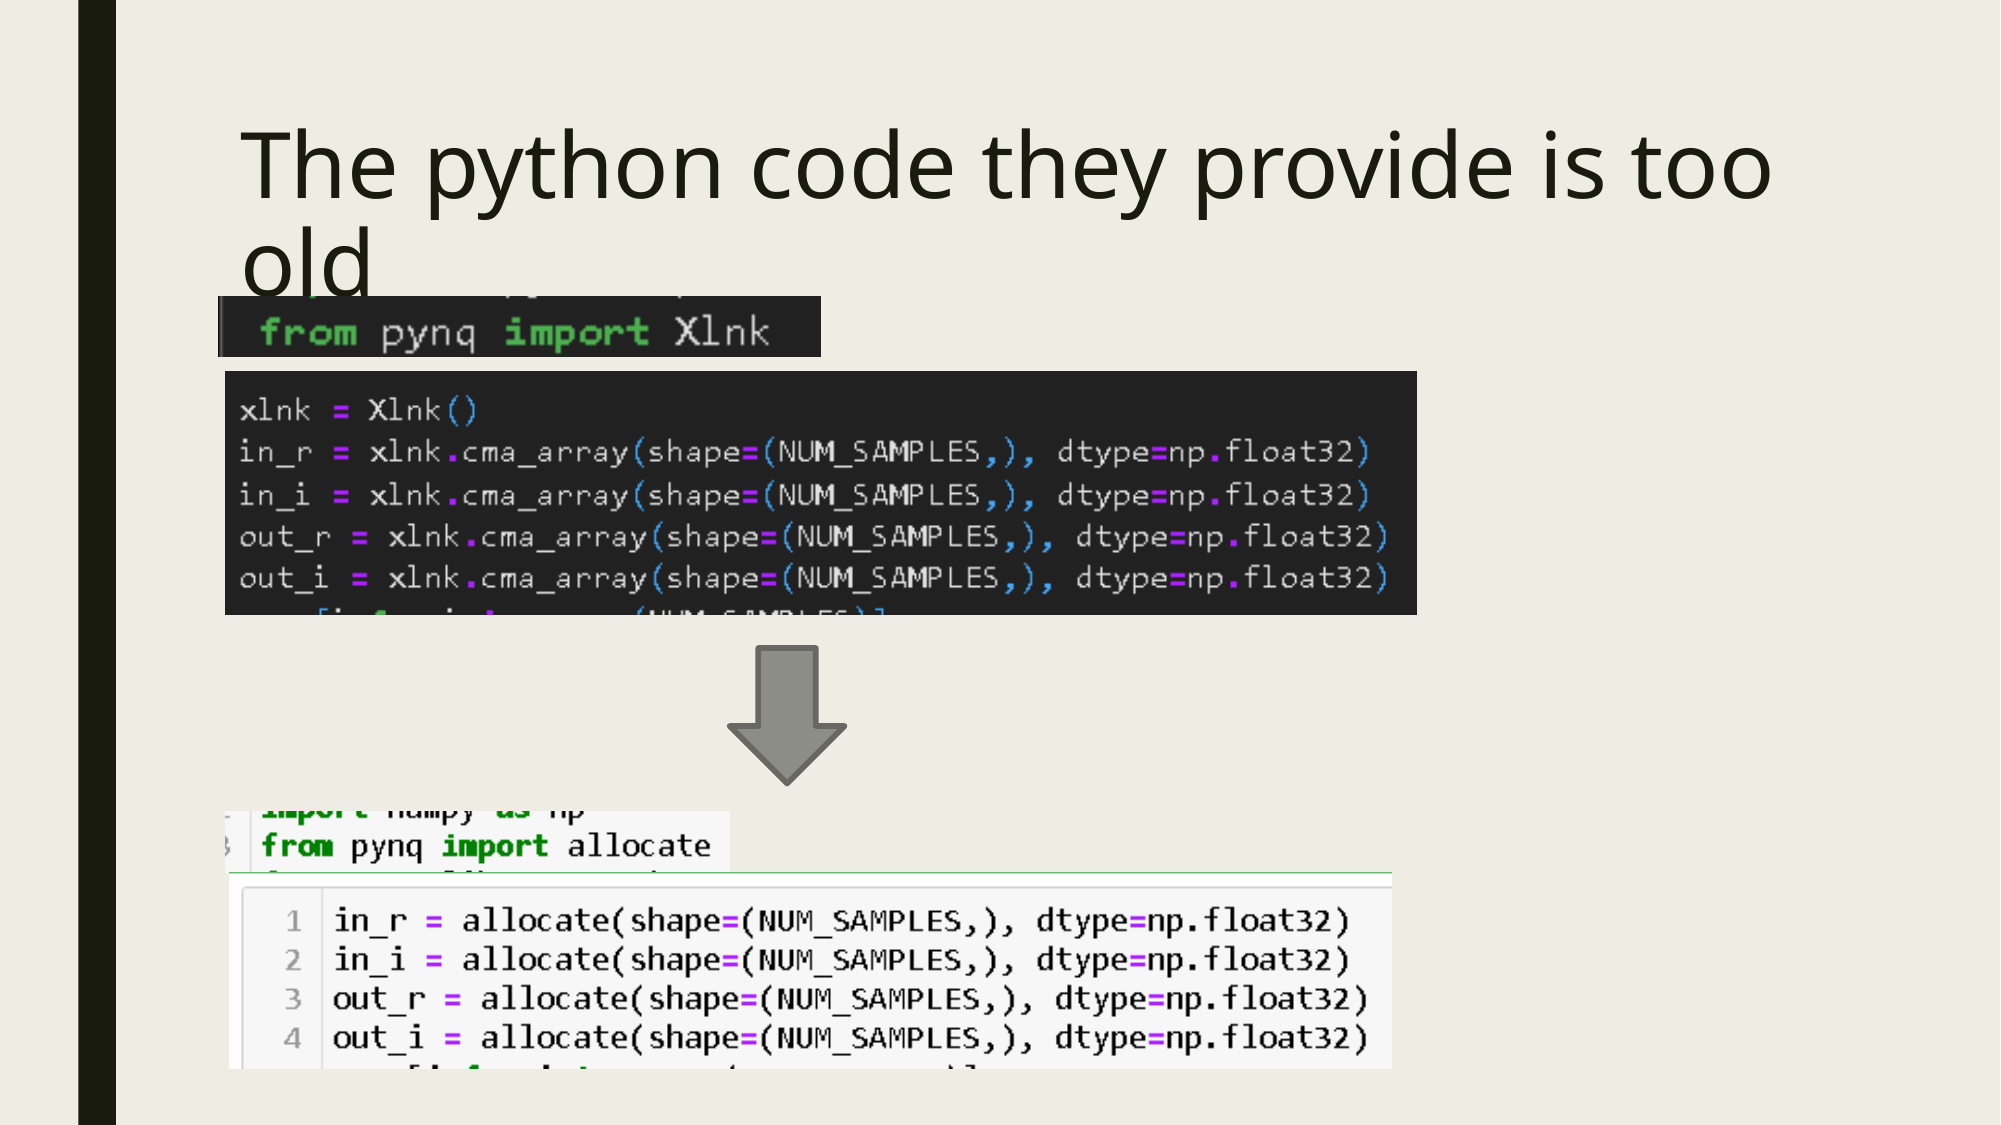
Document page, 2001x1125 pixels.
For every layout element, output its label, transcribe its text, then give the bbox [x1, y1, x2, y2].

text_box [726, 645, 848, 787]
title The python code they provide is too old [225, 112, 1800, 357]
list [229, 872, 1392, 1069]
picture [218, 296, 821, 357]
picture [224, 811, 730, 873]
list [224, 371, 1417, 615]
